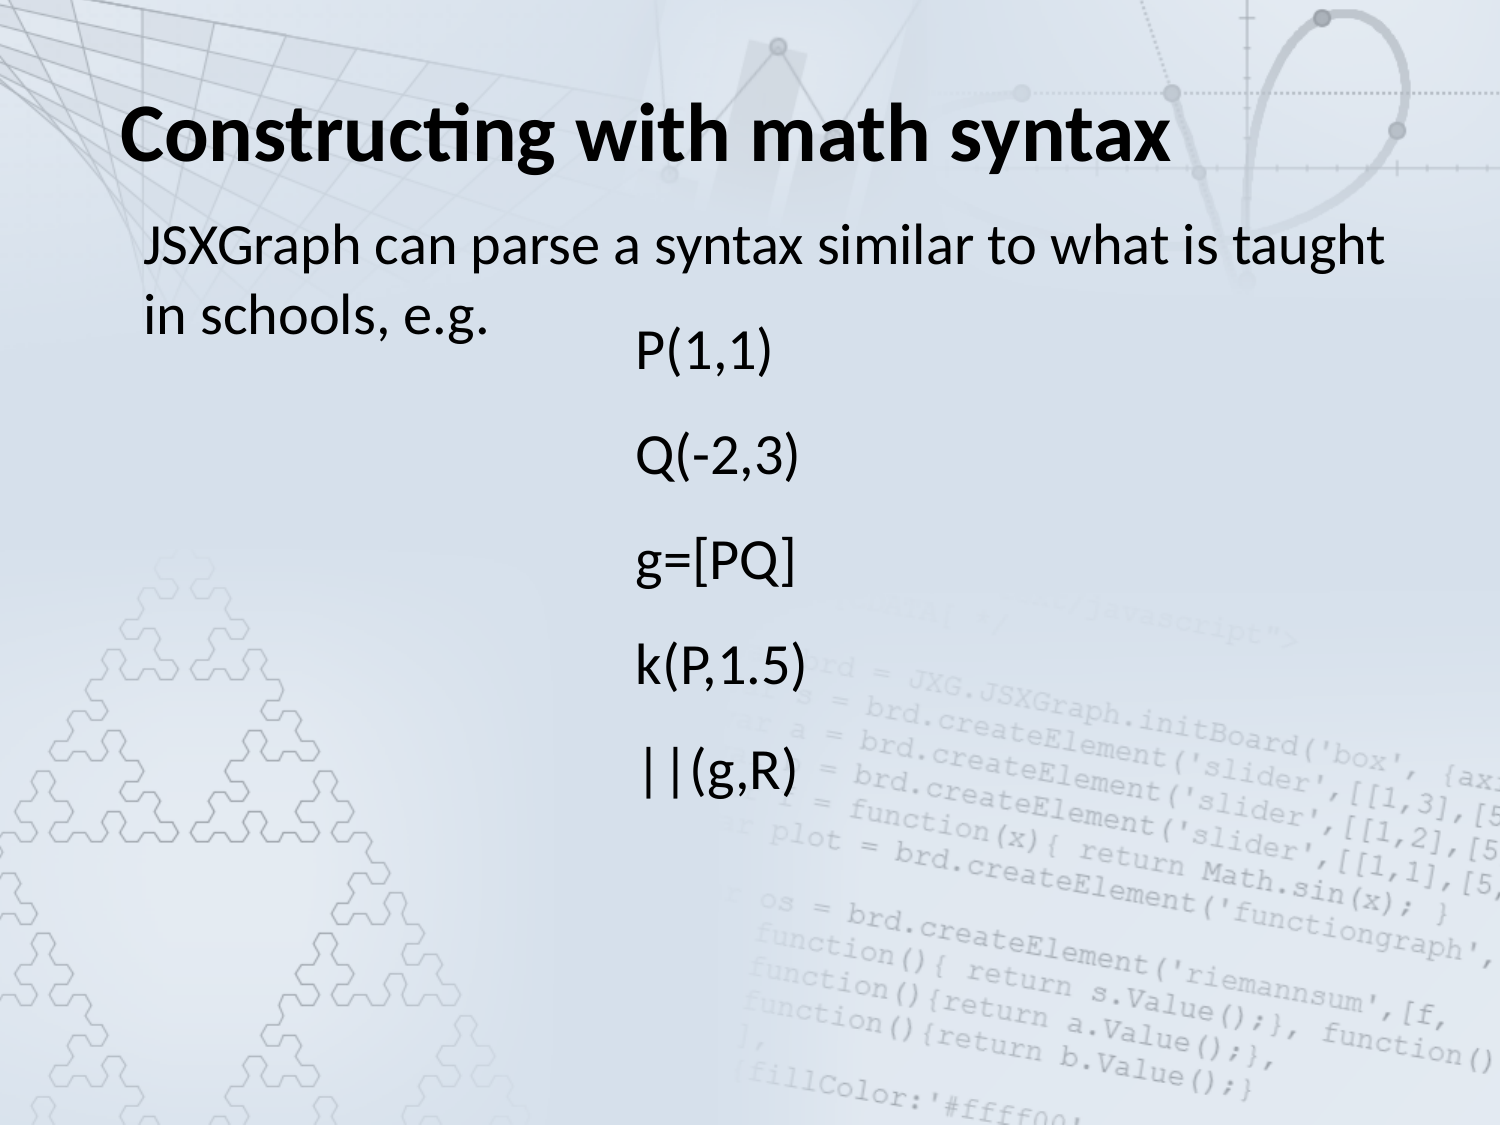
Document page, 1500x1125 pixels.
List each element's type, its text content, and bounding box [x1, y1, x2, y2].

text_box Constructing with math syntax [105, 70, 1360, 186]
picture [0, 0, 1500, 1125]
text_box JSXGraph can parse a syntax similar to what is taught in schools, e.g. [128, 199, 1418, 354]
text_box P(1,1) Q(-2,3) g=[PQ] k(P,1.5) ||(g,R) [621, 234, 833, 809]
